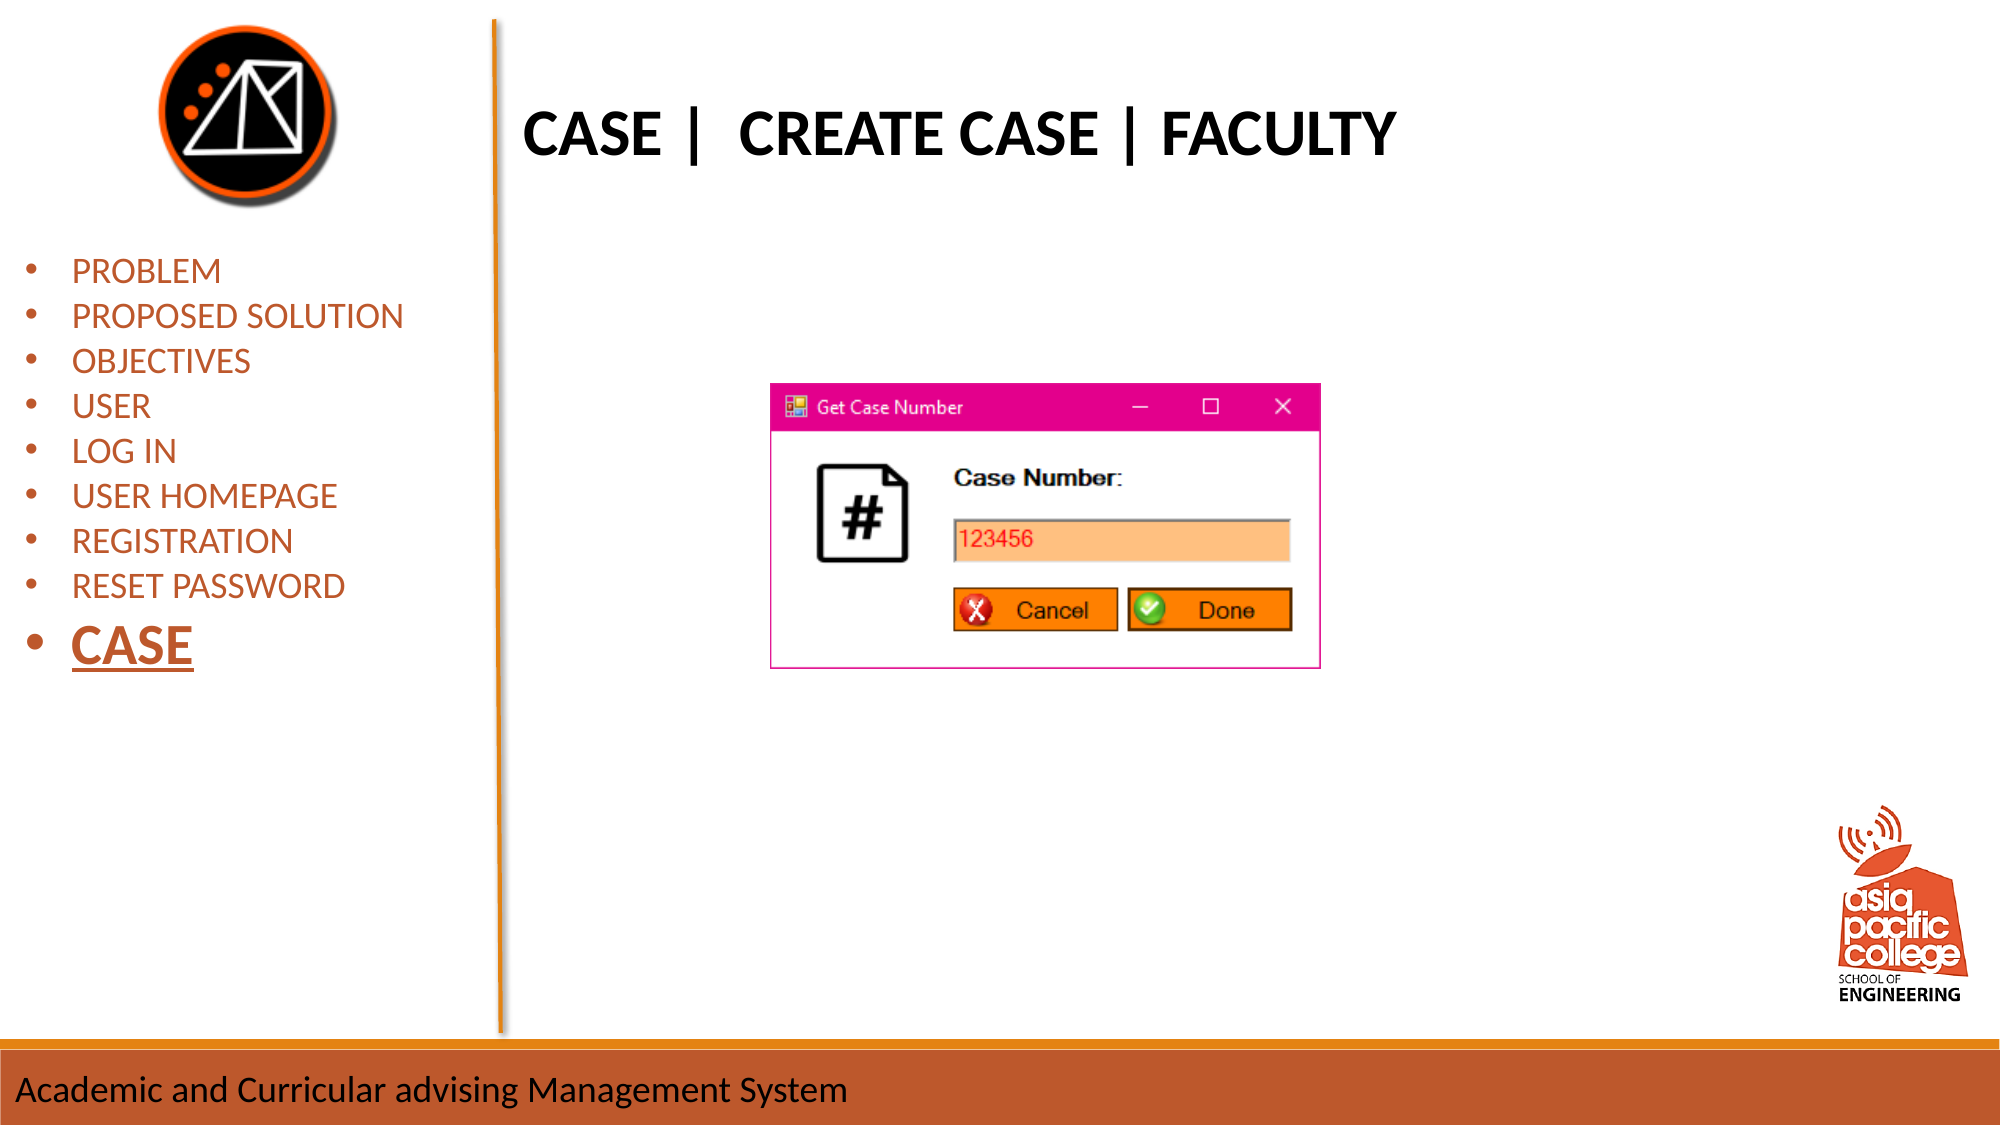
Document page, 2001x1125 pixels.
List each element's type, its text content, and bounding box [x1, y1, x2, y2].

picture [769, 382, 1321, 670]
text_box CASE | CREATE CASE | FACULTY [511, 81, 1413, 177]
text_box PROBLEM PROPOSED SOLUTION OBJECTIVES USER LOG IN USER HOMEPAGE REGISTRATION RESET PASSWORD CASE [10, 238, 490, 724]
picture [1814, 798, 1979, 1010]
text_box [493, 18, 502, 1034]
picture [145, 18, 347, 220]
subtitle Academic and Curricular advising Management System [0, 1062, 1570, 1118]
